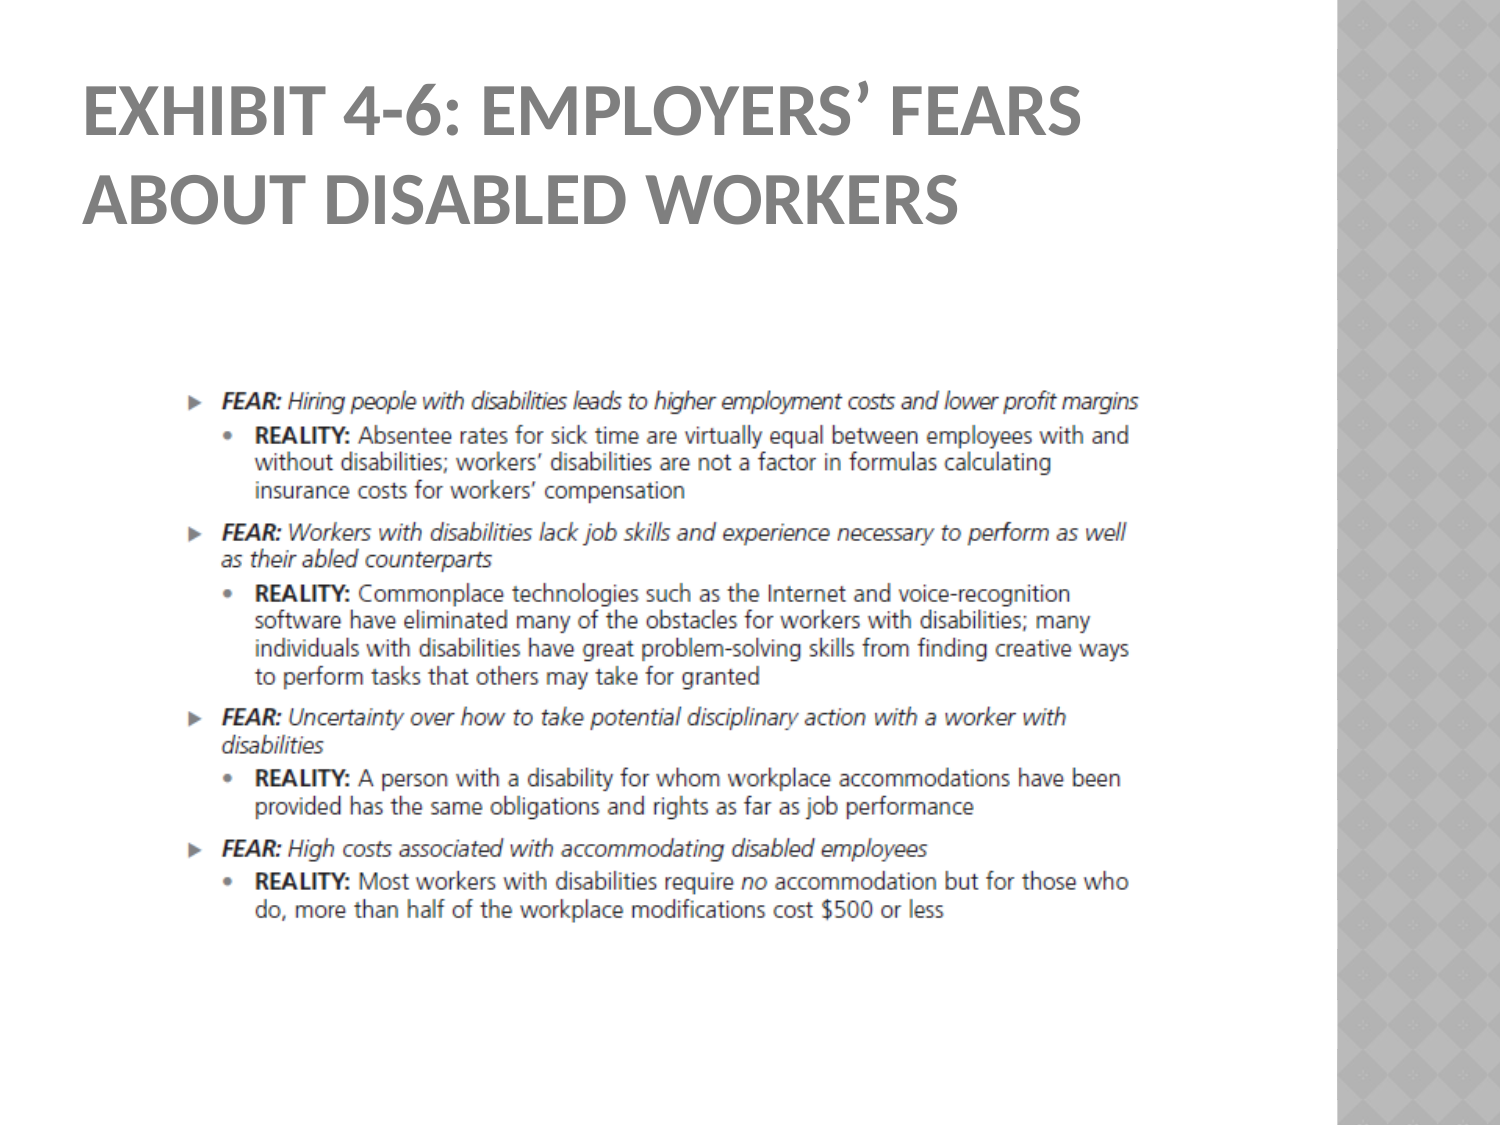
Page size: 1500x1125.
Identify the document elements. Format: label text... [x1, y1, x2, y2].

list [180, 383, 1157, 941]
title Exhibit 4-6: Employers’ Fears About Disabled Workers [75, 52, 1263, 240]
